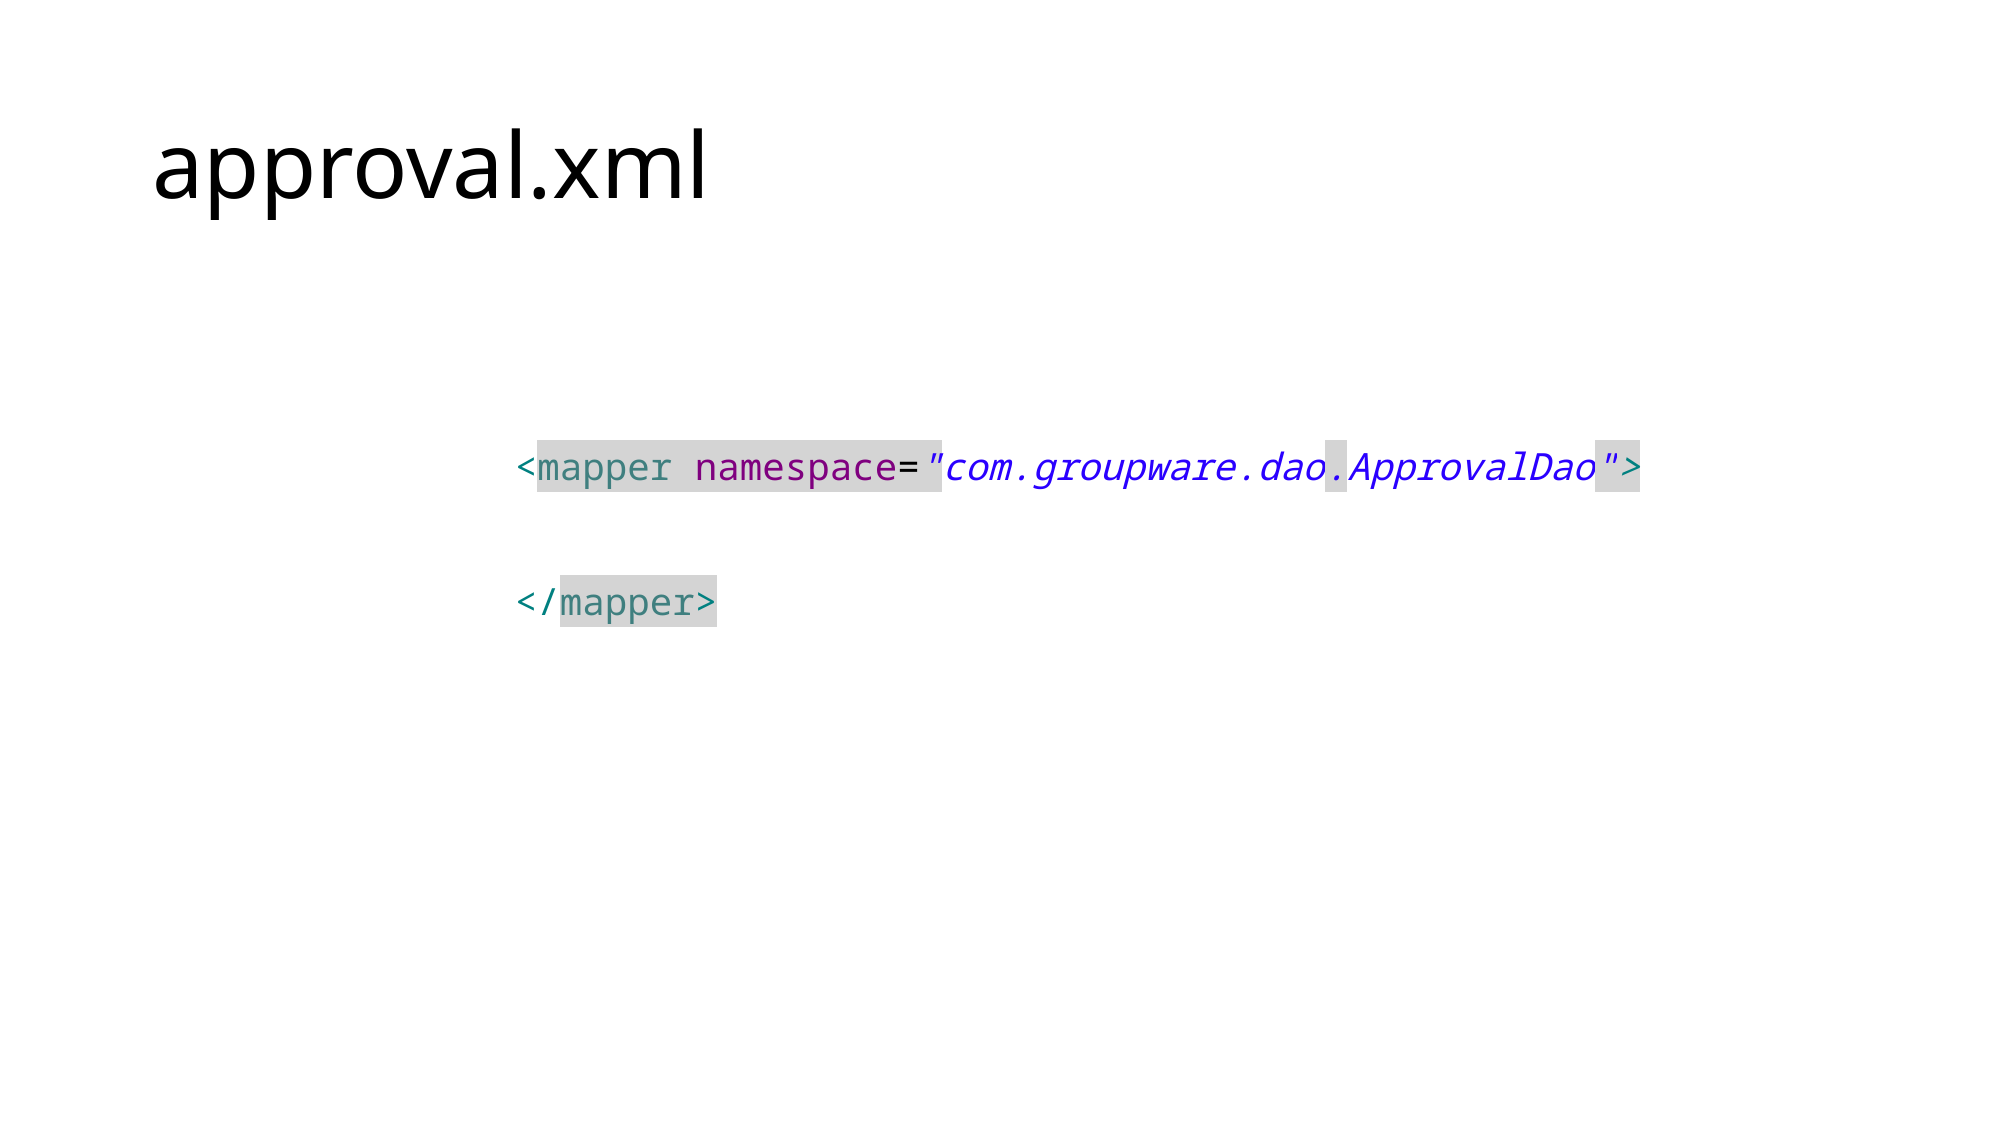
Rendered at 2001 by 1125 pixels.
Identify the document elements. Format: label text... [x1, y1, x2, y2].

title approval.xml [137, 59, 1863, 278]
text_box <mapper namespace="com.groupware.dao.ApprovalDao"> </mapper> [500, 435, 1680, 631]
